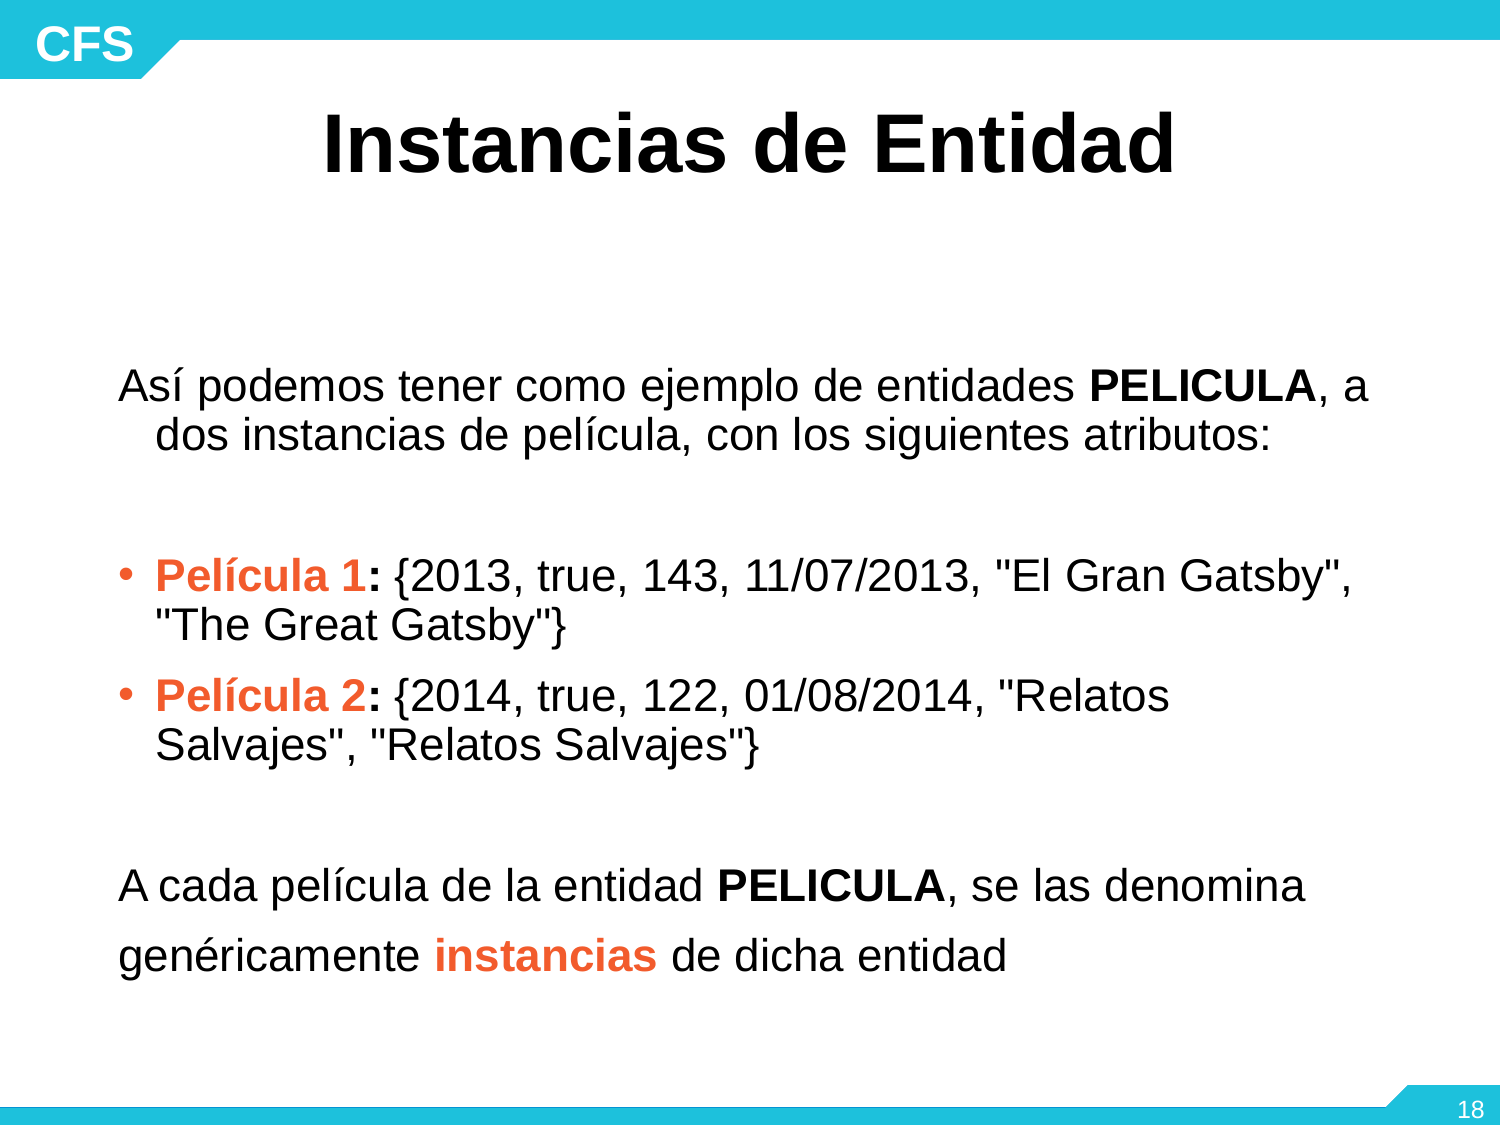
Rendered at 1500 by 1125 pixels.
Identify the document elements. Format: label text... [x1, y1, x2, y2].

list Así podemos tener como ejemplo de entidades PELICULA, a dos instancias de película, con los siguientes atributos: Película 1: {2013, true, 143, 11/07/2013, "El Gran Gatsby", "The Great Gatsby"} Película 2: {2014, true, 122, 01/08/2014, "Relatos Salvajes", "Relatos Salvajes"} A cada película de la entidad PELICULA, se las denomina genéricamente instancias de dicha entidad [103, 354, 1397, 1069]
title Instancias de Entidad [103, 45, 1397, 246]
slide_number ‹#› [1408, 1078, 1500, 1125]
